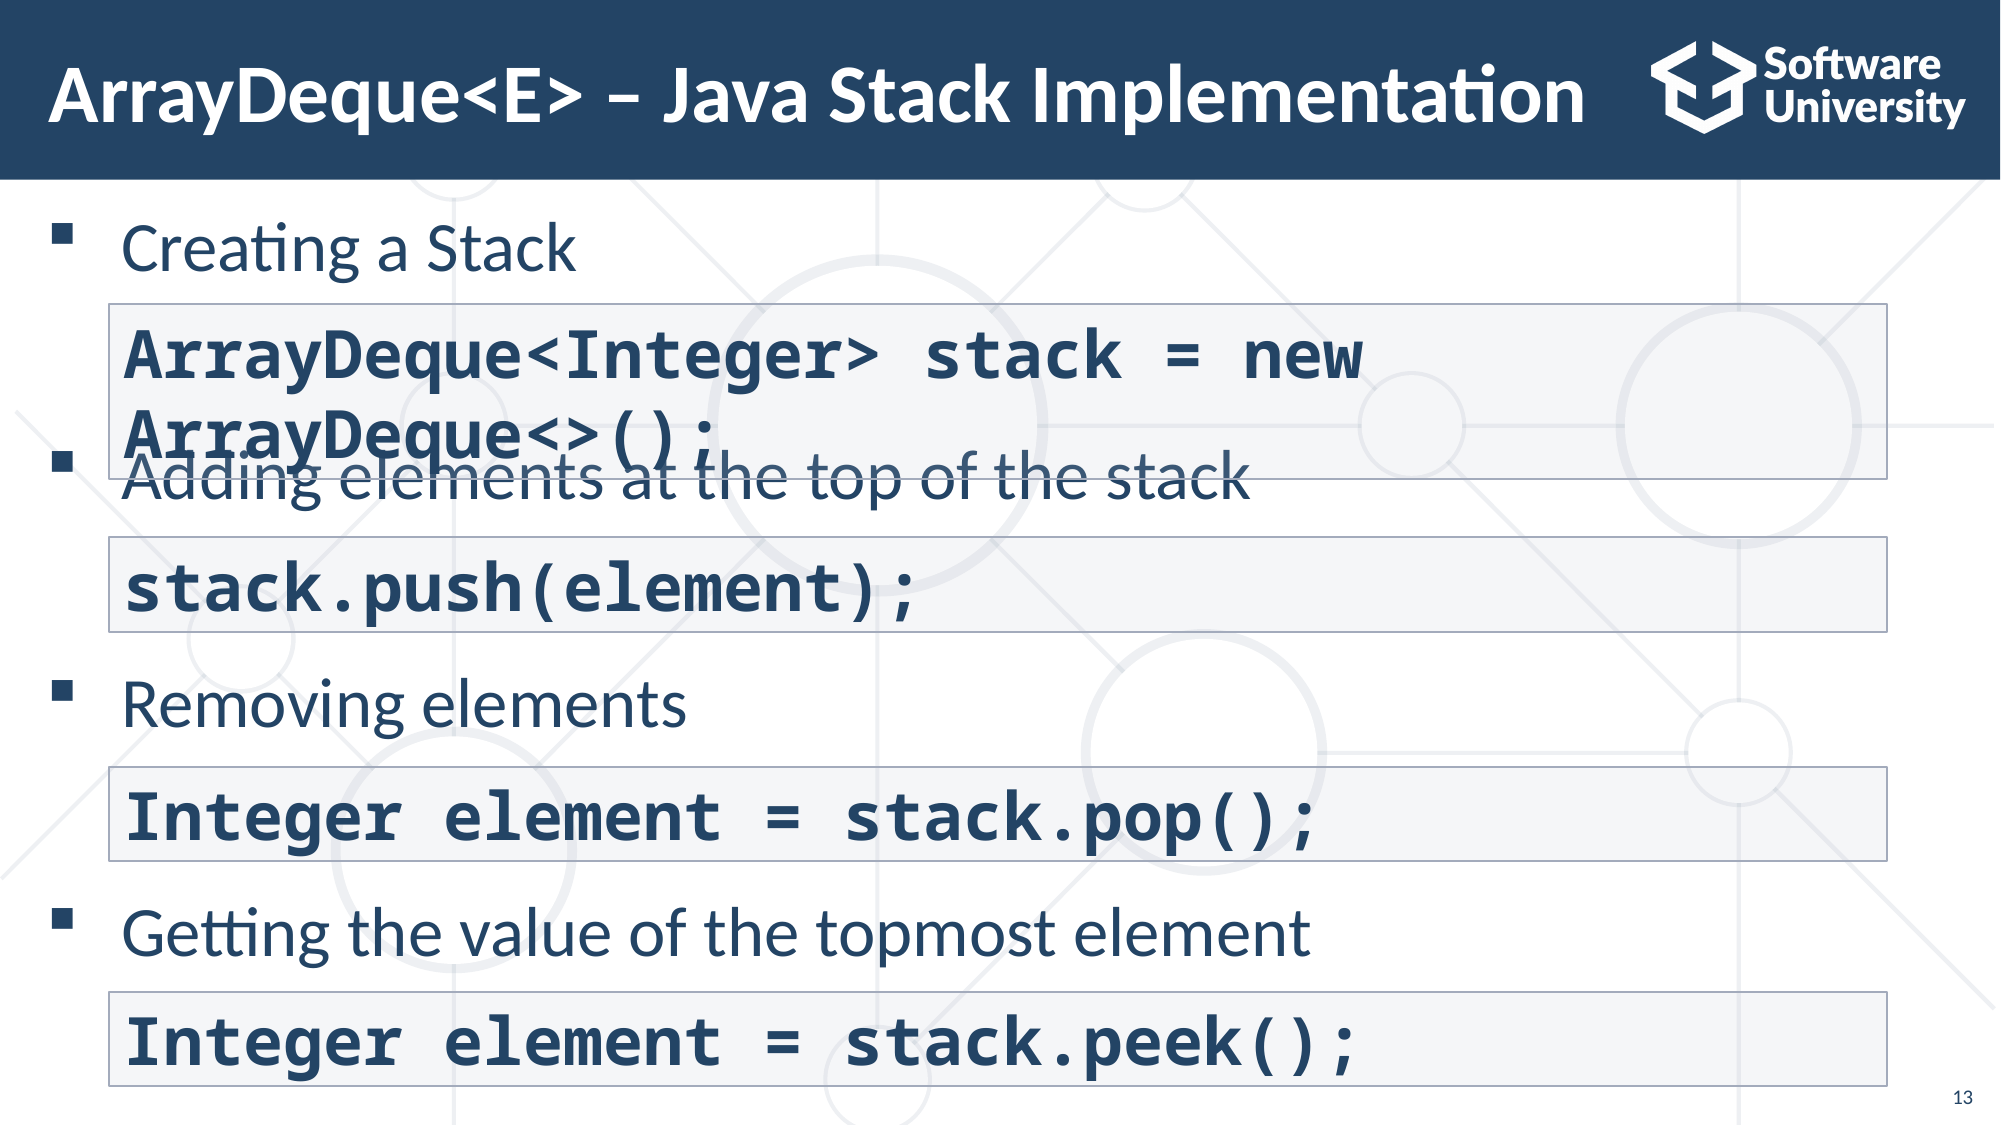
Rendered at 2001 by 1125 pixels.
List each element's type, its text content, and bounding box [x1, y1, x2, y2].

title ArrayDeque<E> – Java Stack Implementation [31, 16, 1625, 162]
text_box ArrayDeque<Integer> stack = new ArrayDeque<>(); [108, 304, 1888, 479]
text_box Creating a Stack Adding elements at the top of the stack Removing elements Getting the value of the topmost element [31, 188, 1968, 1103]
slide_number 13 [1927, 1067, 1989, 1117]
picture [1651, 41, 1966, 134]
text_box stack.push(element); [108, 537, 1888, 633]
text_box Integer element = stack.peek(); [108, 991, 1888, 1087]
text_box Integer element = stack.pop(); [108, 766, 1888, 862]
